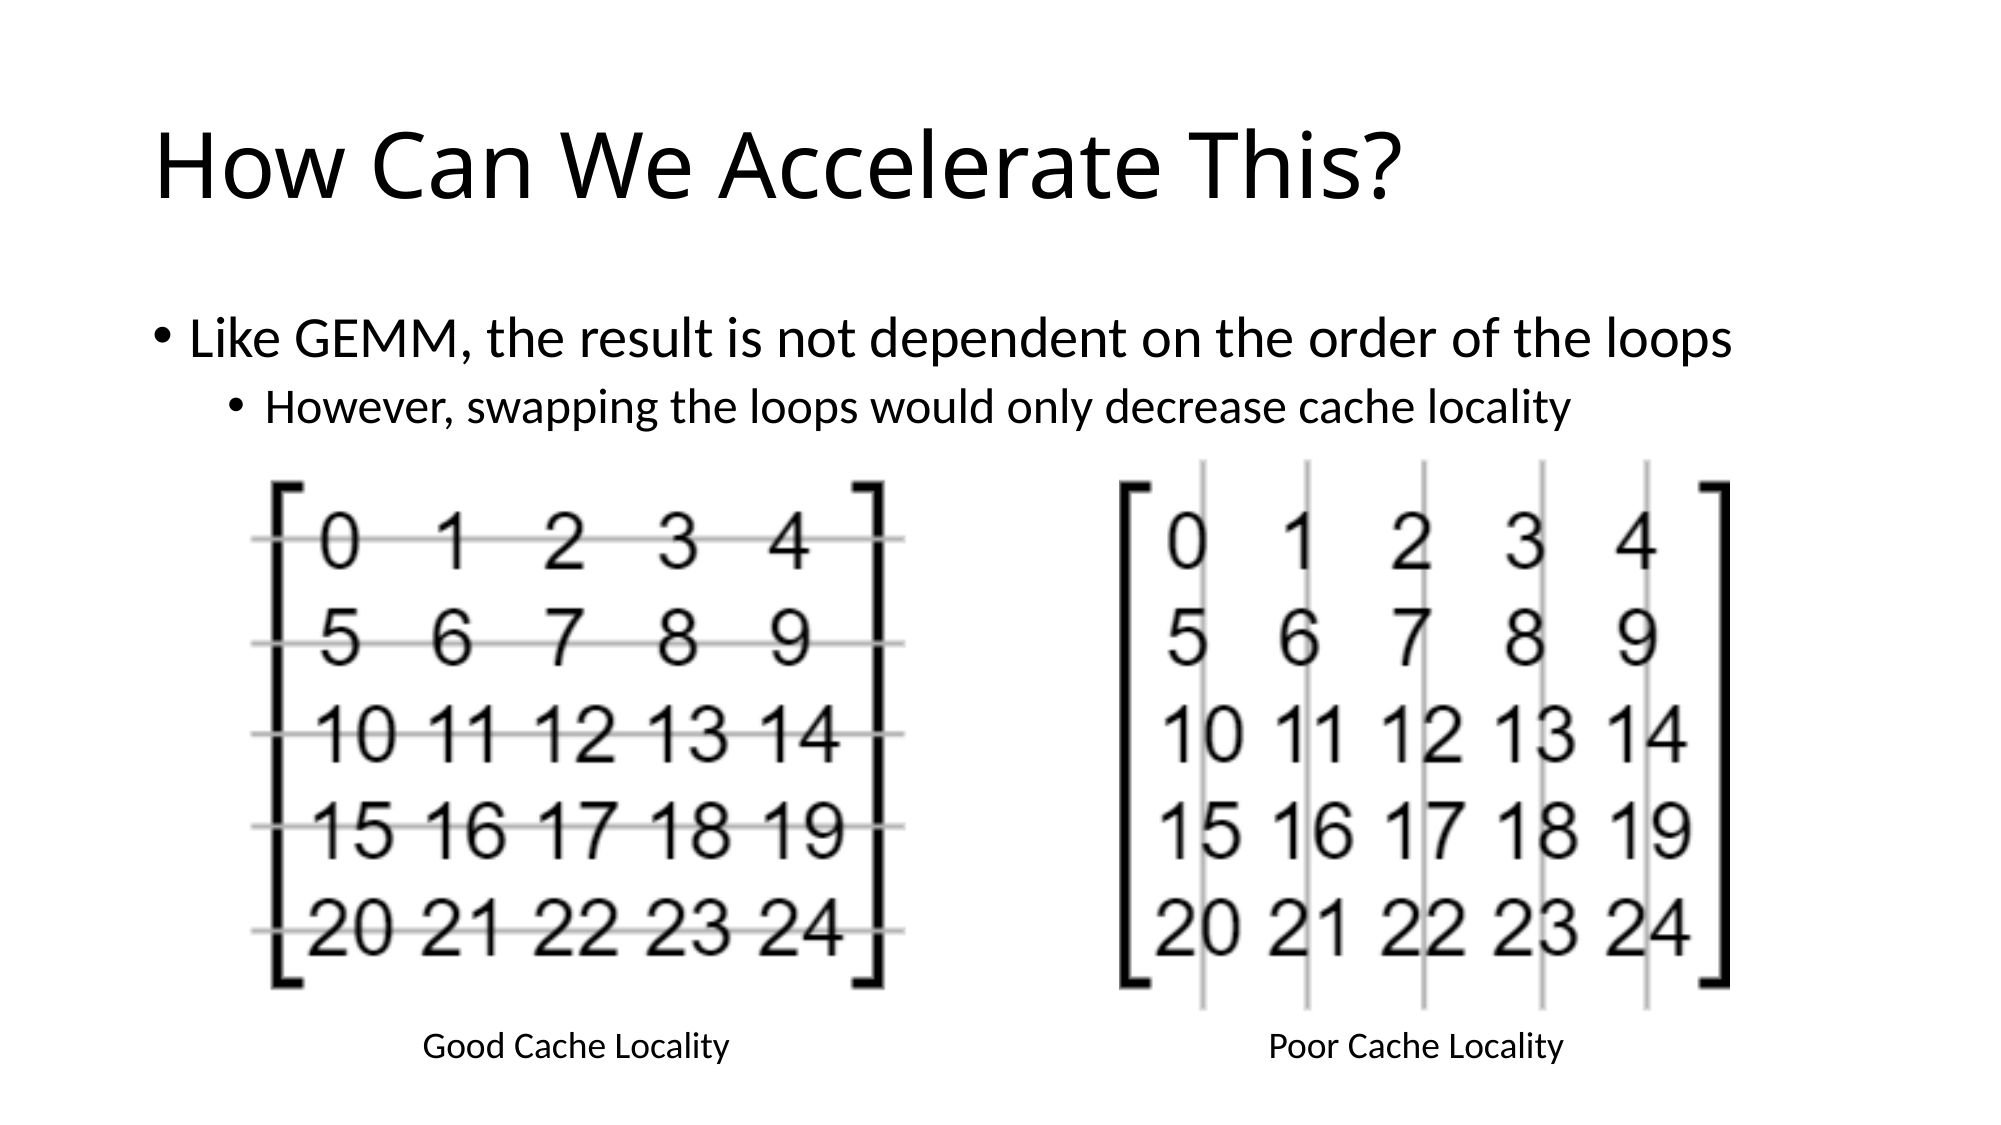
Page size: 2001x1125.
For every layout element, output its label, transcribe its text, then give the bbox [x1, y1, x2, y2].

picture [248, 455, 909, 1014]
list Like GEMM, the result is not dependent on the order of the loops However, swapping the loops would only decrease cache locality [137, 299, 1863, 1014]
text_box Poor Cache Locality [1253, 1014, 1596, 1074]
title How Can We Accelerate This? [137, 59, 1863, 278]
text_box Good Cache Locality [408, 1014, 750, 1074]
picture [1119, 455, 1730, 1014]
